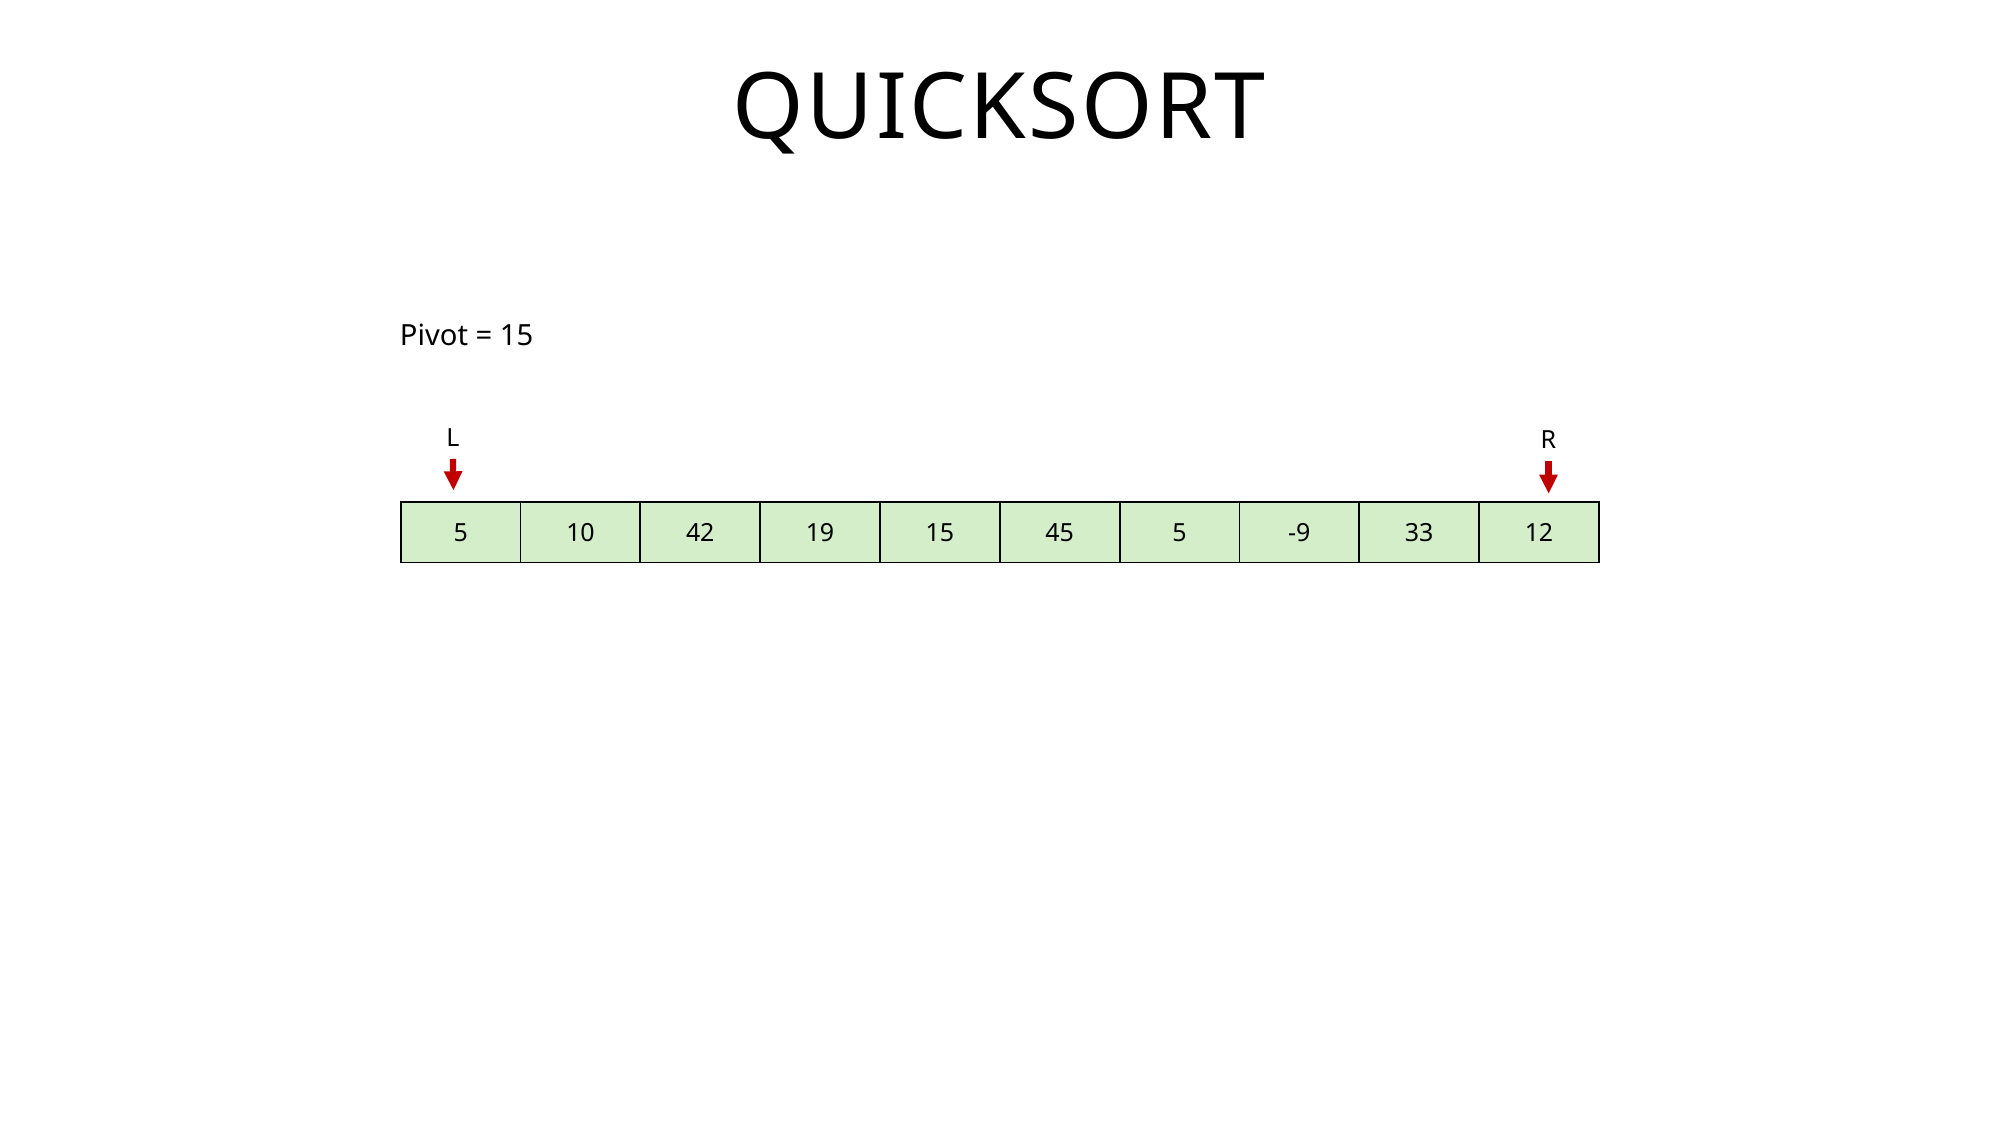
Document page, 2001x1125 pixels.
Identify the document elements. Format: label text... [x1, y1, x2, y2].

table_header 12 [1480, 503, 1598, 562]
table_header 42 [641, 503, 759, 562]
table_header 5 [402, 503, 520, 562]
table_header 33 [1360, 503, 1478, 562]
table_header 15 [881, 503, 999, 562]
table_header 19 [761, 503, 879, 562]
text_box L [431, 414, 475, 459]
text_box Pivot = 15 [385, 309, 564, 359]
text_box R [1525, 416, 1572, 462]
table_header 10 [521, 503, 639, 562]
table_header -9 [1240, 503, 1358, 562]
table_header 45 [1001, 503, 1119, 562]
table_header 5 [1121, 503, 1239, 562]
text_box Quicksort [157, 52, 1842, 160]
